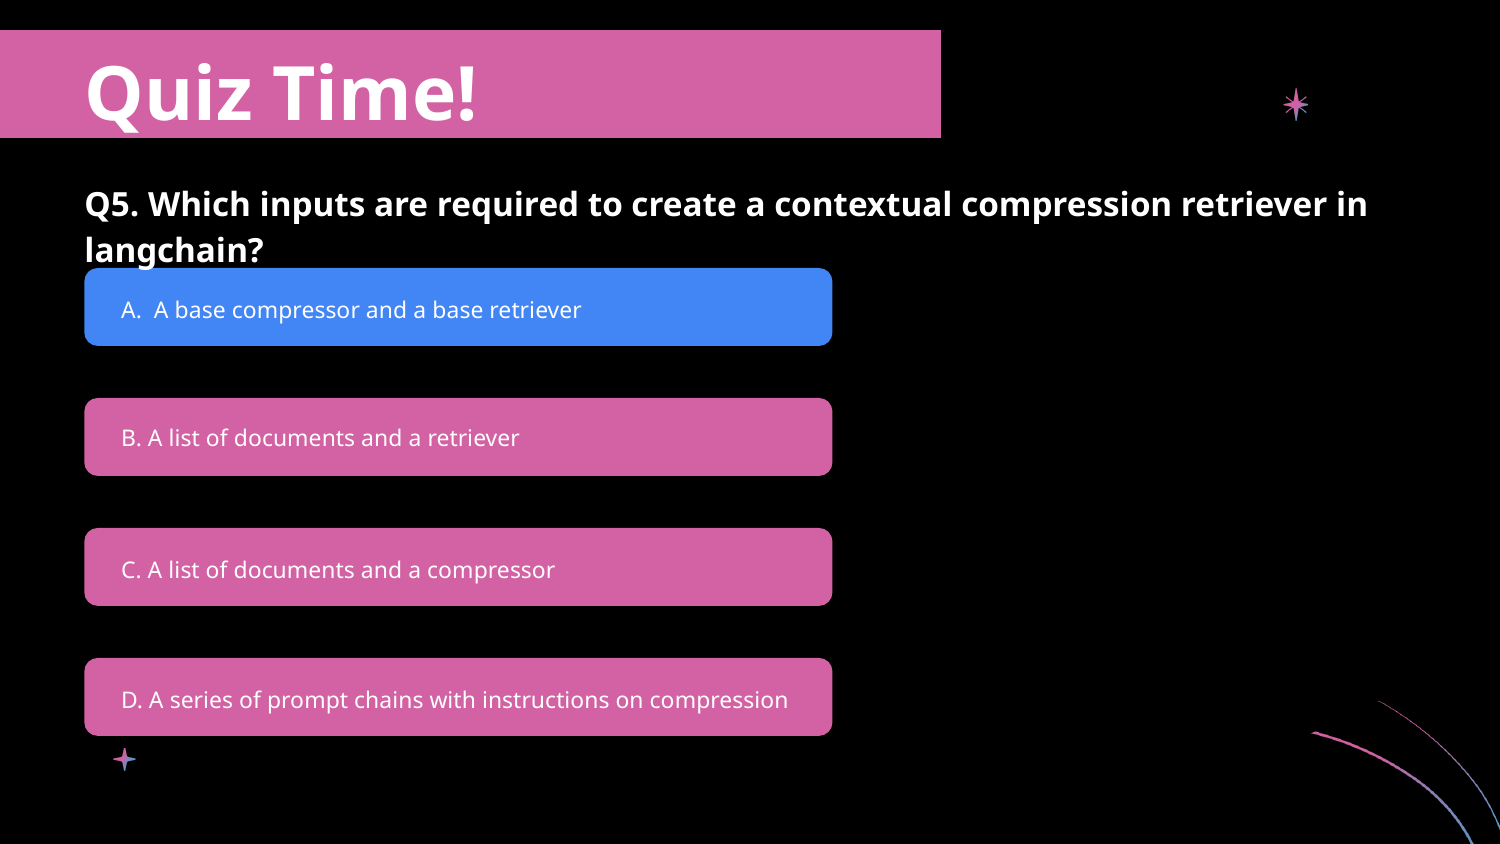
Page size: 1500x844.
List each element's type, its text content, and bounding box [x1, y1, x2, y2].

text_box Q5. Which inputs are required to create a contextual compression retriever in langchain? [84, 177, 1426, 270]
text_box [84, 527, 820, 606]
text_box [84, 270, 121, 346]
text_box [0, 20, 942, 139]
text_box Quiz Time! [84, 29, 904, 139]
text_box D. A series of prompt chains with instructions on compression [121, 658, 833, 736]
text_box [84, 657, 820, 736]
text_box [1283, 88, 1309, 121]
text_box [113, 748, 136, 771]
text_box C. A list of documents and a compressor [121, 528, 833, 606]
text_box [1246, 676, 1500, 844]
text_box A. A base compressor and a base retriever [121, 270, 833, 346]
text_box B. A list of documents and a retriever [121, 396, 833, 474]
text_box [84, 397, 826, 476]
